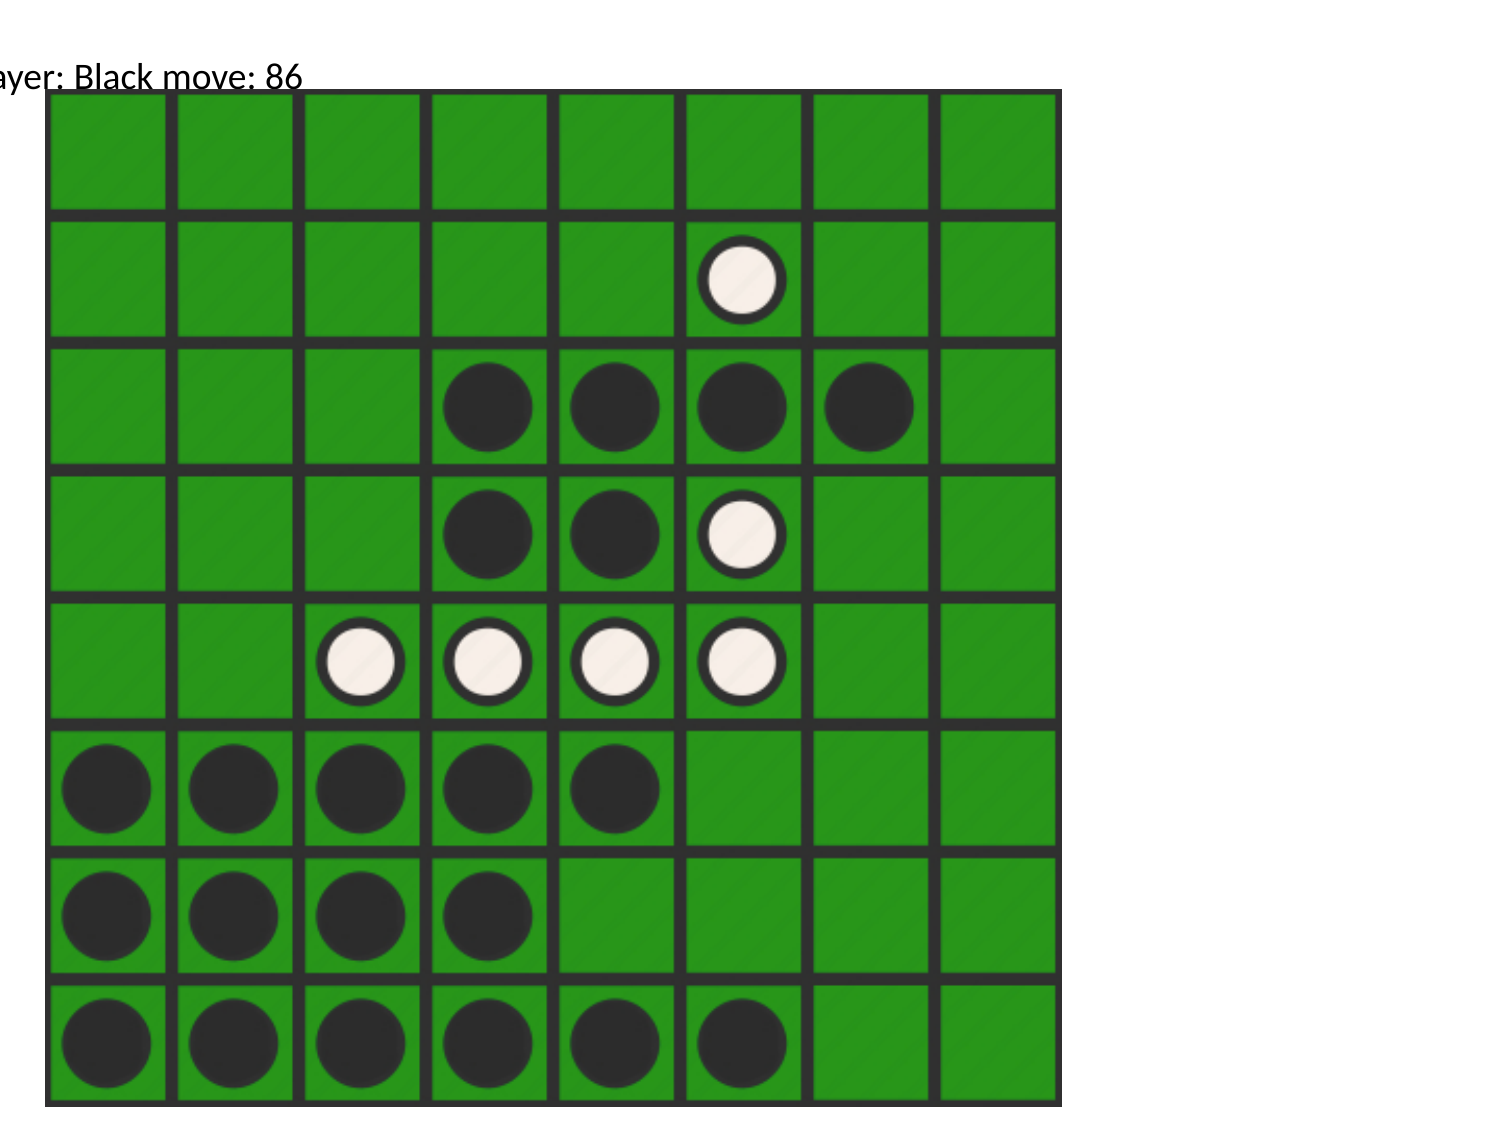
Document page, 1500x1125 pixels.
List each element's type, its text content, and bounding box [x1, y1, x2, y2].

text_box turn: 23 player: Black move: 86 [0, 44, 319, 105]
picture [44, 89, 1062, 1107]
